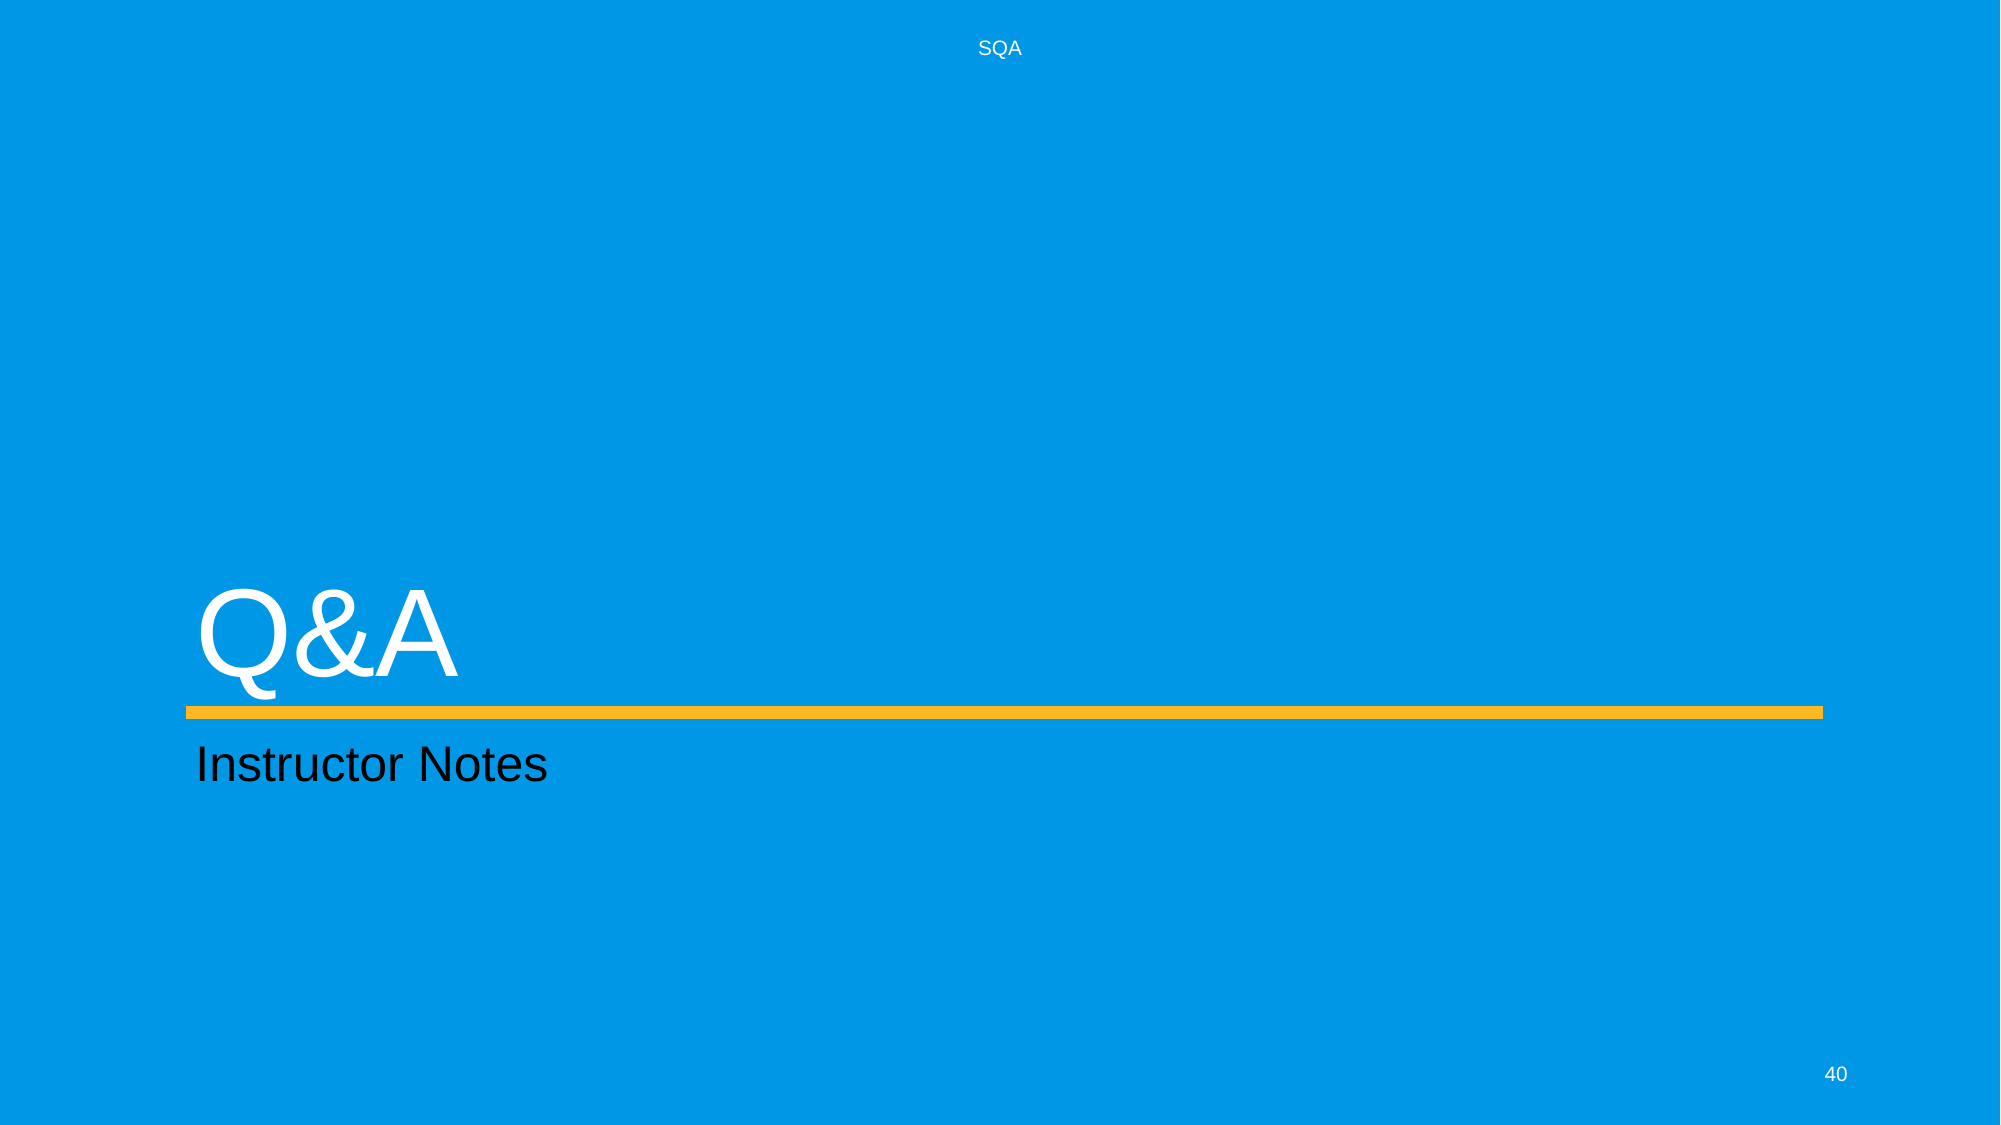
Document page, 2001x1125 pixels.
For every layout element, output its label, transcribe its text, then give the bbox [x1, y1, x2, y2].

title Q&A [180, 124, 1830, 710]
slide_number 40 [1412, 1042, 1863, 1103]
footer SQA [662, 17, 1338, 77]
subtitle Instructor Notes [180, 730, 1831, 919]
